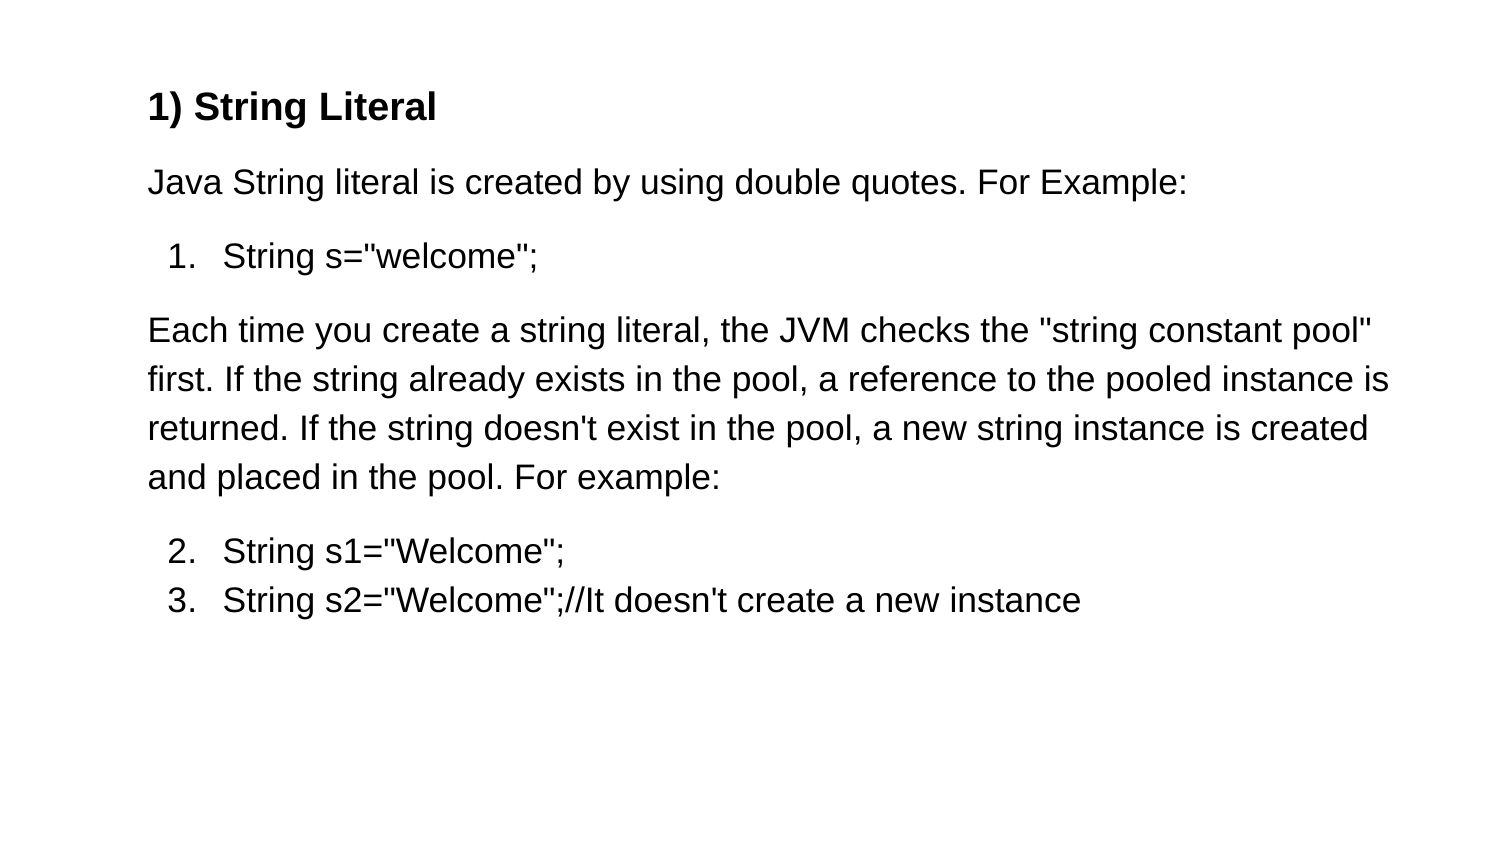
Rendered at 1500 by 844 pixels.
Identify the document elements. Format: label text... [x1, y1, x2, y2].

list 1) String Literal Java String literal is created by using double quotes. For Example: String s="welcome"; Each time you create a string literal, the JVM checks the "string constant pool" first. If the string already exists in the pool, a reference to the pooled instance is returned. If the string doesn't exist in the pool, a new string instance is created and placed in the pool. For example: String s1="Welcome"; String s2="Welcome";//It doesn't create a new instance [132, 58, 1408, 668]
